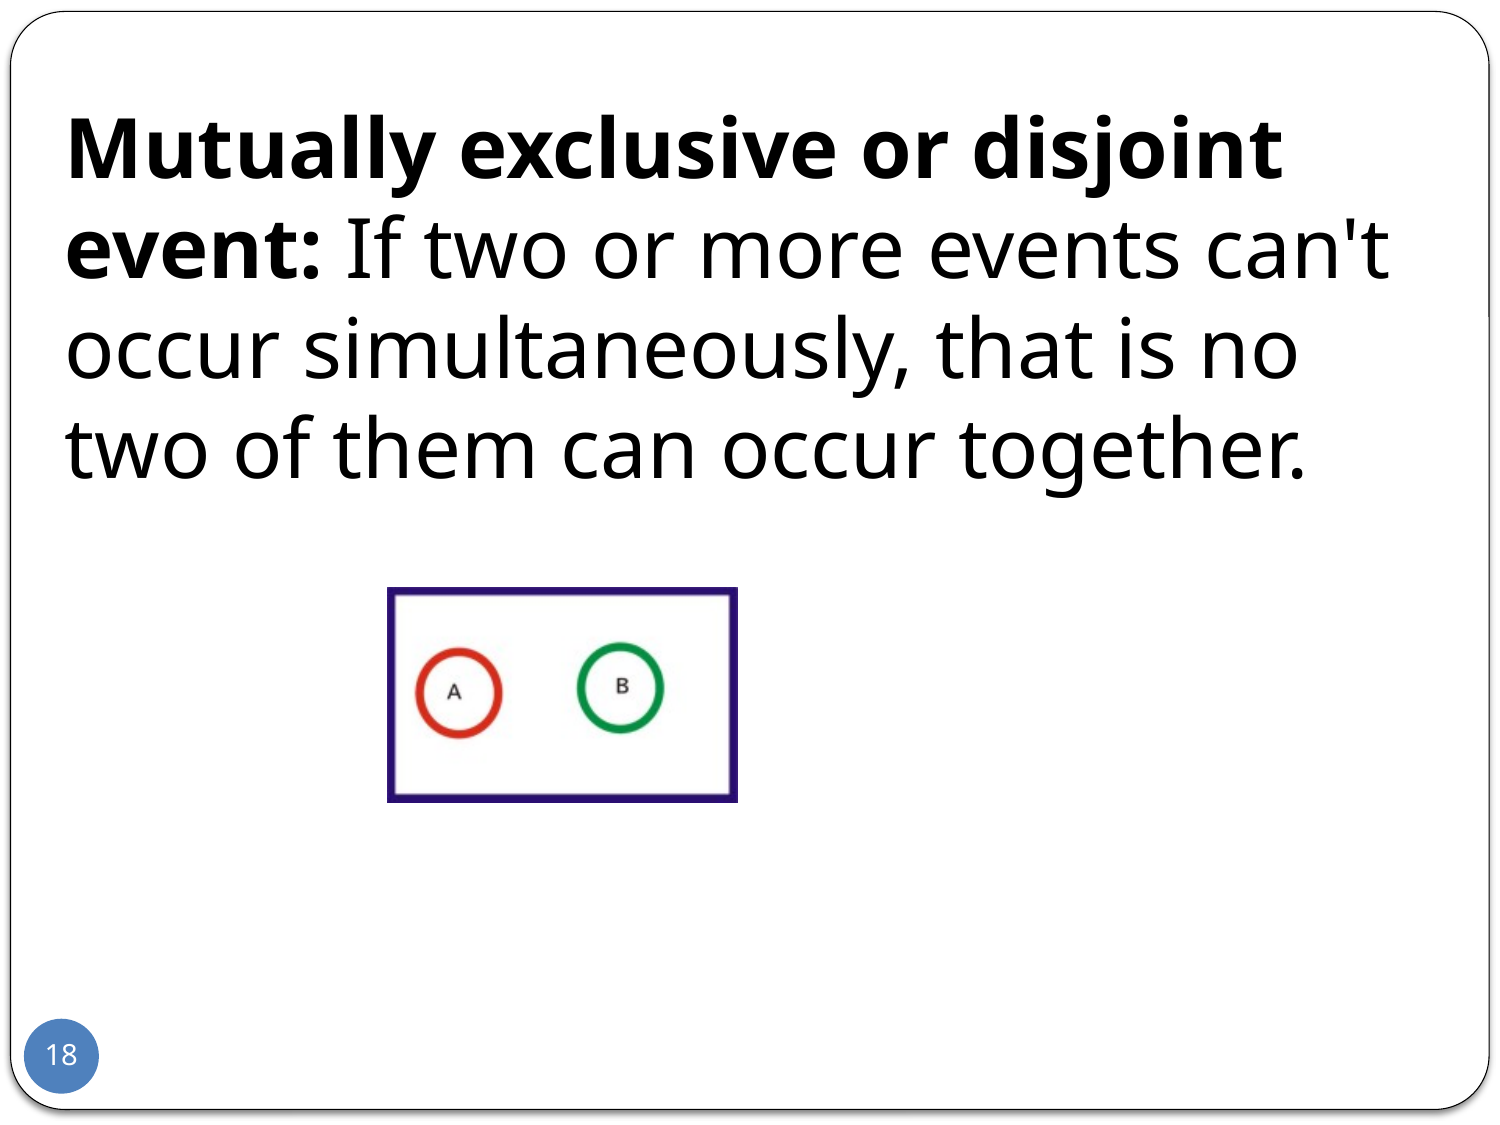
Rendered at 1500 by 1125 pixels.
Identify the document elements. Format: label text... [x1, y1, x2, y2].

slide_number 18 [23, 1018, 99, 1094]
text_box Mutually exclusive or disjoint event: If two or more events can't occur simultaneously, that is no two of them can occur together. [49, 87, 1463, 1102]
picture [387, 587, 738, 803]
